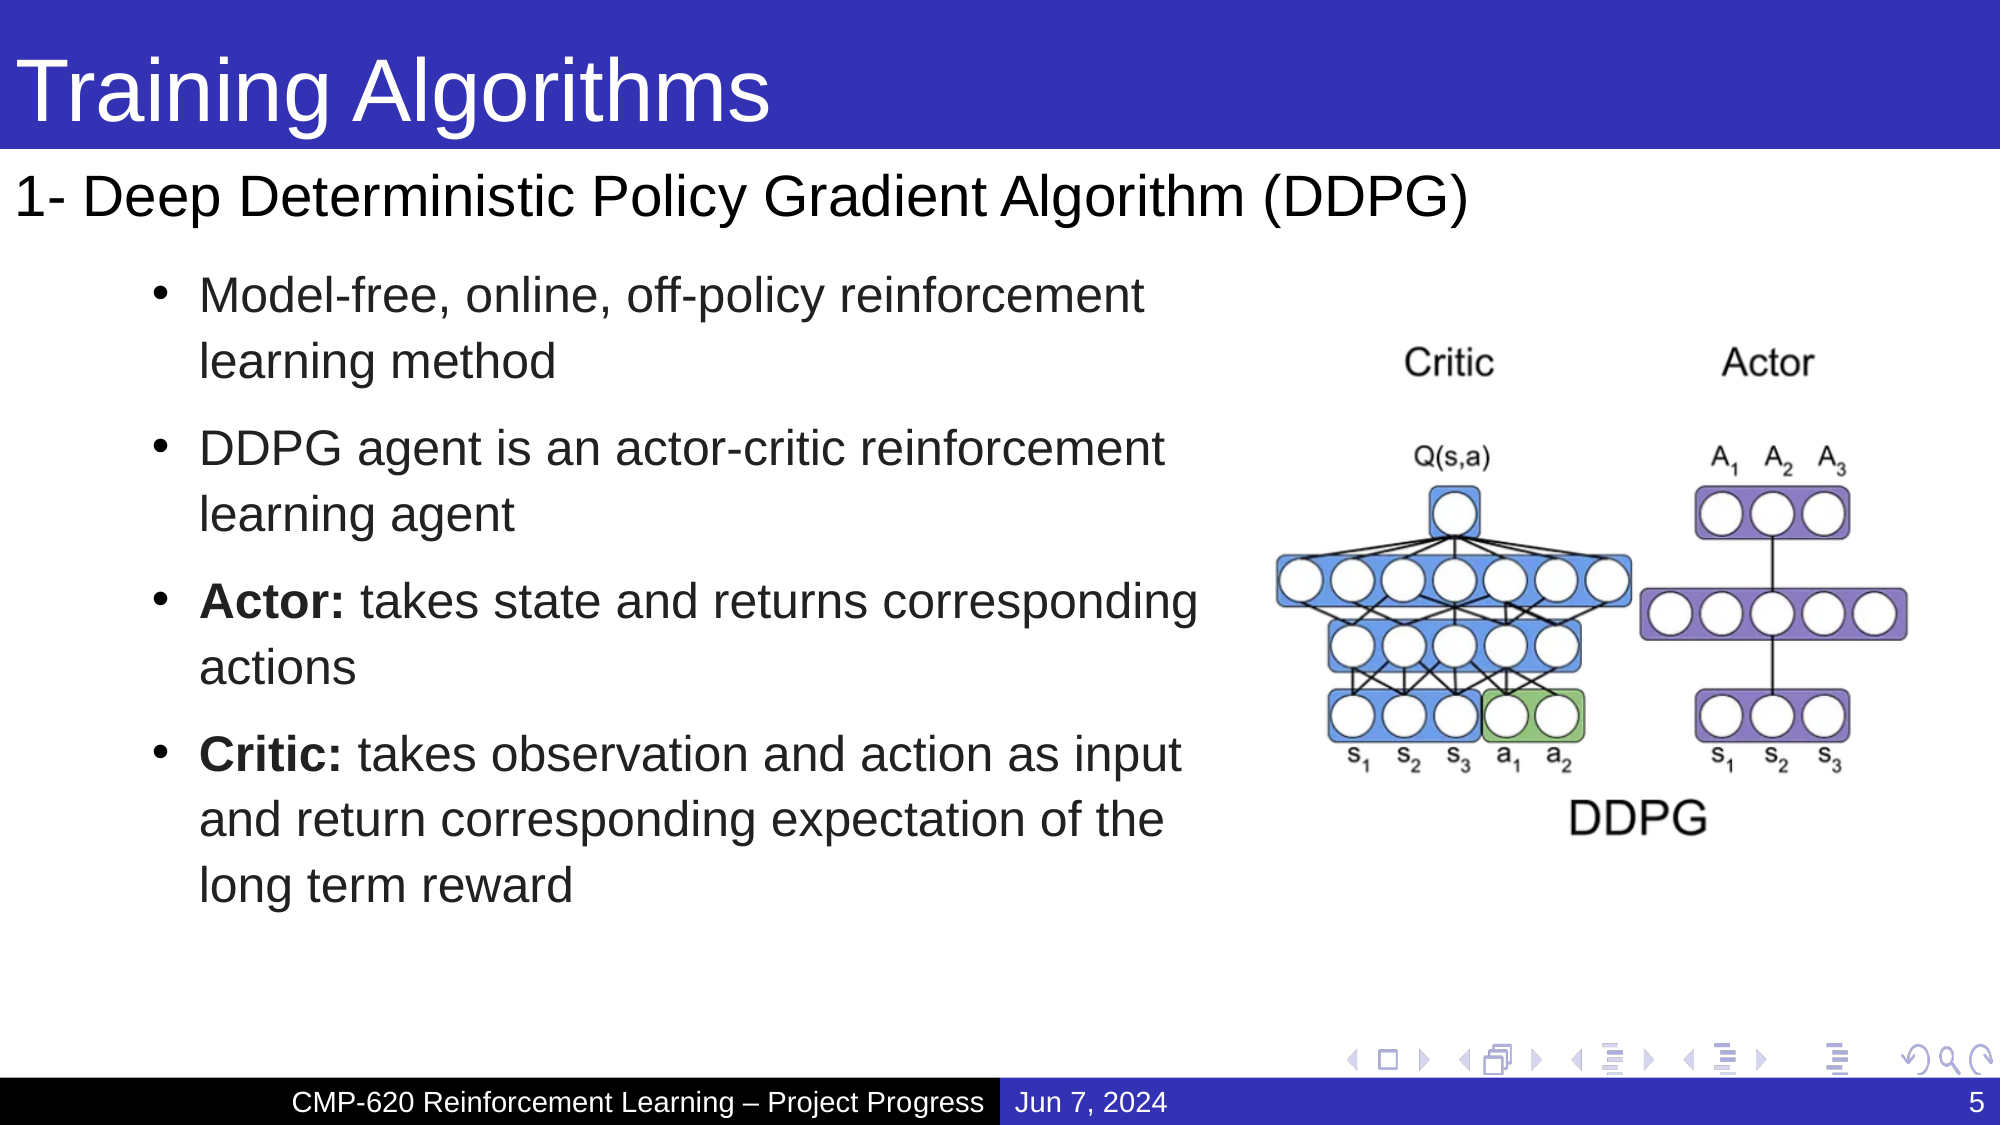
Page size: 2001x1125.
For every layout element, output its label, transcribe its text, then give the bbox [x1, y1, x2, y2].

picture [1268, 304, 1922, 845]
picture [1345, 1038, 1993, 1075]
text_box Model-free, online, off-policy reinforcement learning method DDPG agent is an actor-critic reinforcement learning agent Actor: takes state and returns corresponding actions Critic: takes observation and action as input and return corresponding expectation of the long term reward [136, 249, 1255, 978]
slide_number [1000, 1077, 1449, 1125]
title Training Algorithms [0, 0, 2000, 149]
text_box 1- Deep Deterministic Policy Gradient Algorithm (DDPG) [0, 150, 1515, 236]
footer CMP-620 Reinforcement Learning – Project Progress [0, 1077, 1000, 1125]
slide_number 5 [1449, 1077, 2000, 1125]
